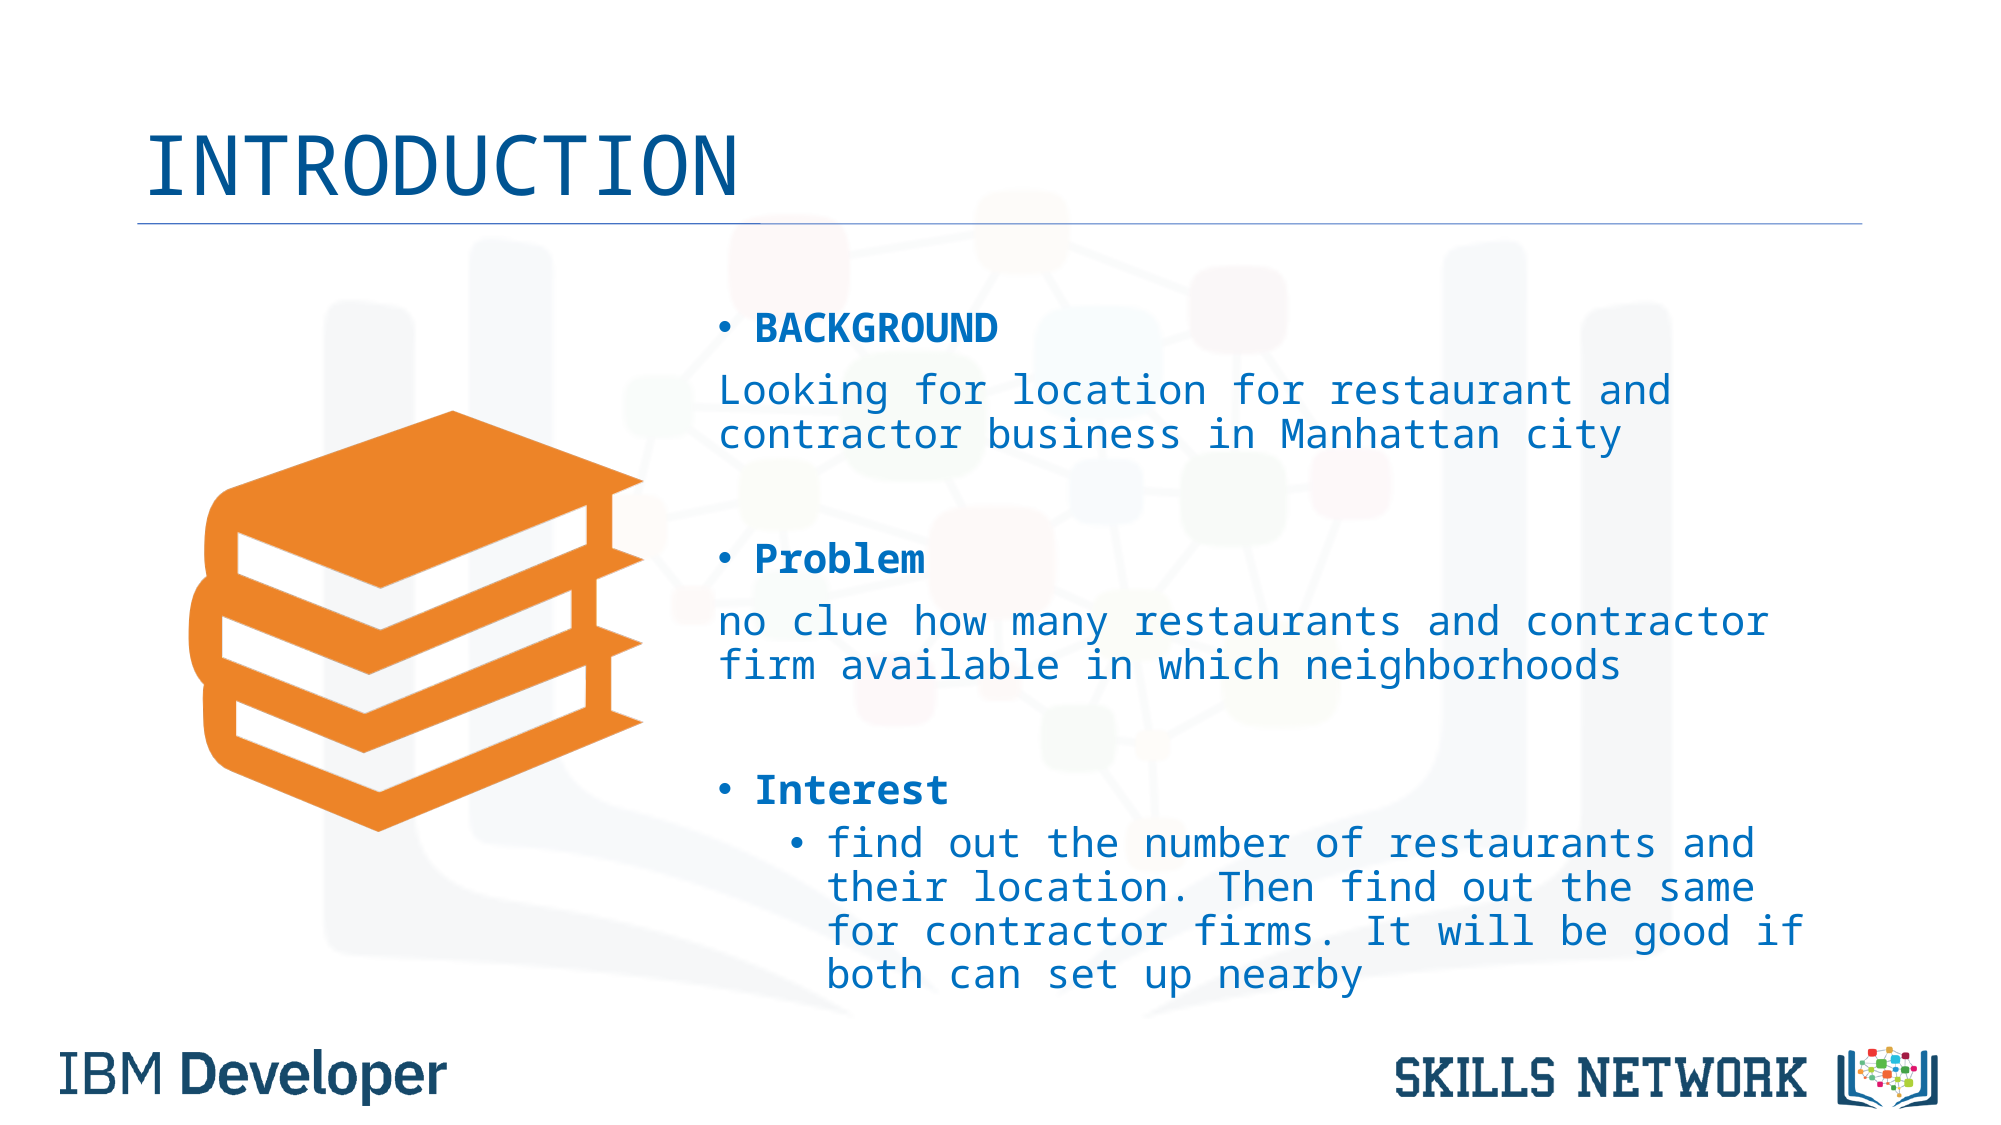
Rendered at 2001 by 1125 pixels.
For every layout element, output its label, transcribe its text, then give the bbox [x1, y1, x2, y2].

picture [55, 1045, 459, 1108]
picture [1390, 1045, 1945, 1111]
picture [163, 370, 665, 872]
title INTRODUCTION [126, 59, 1381, 278]
text_box BACKGROUND Looking for location for restaurant and contractor business in Manhattan city Problem no clue how many restaurants and contractor firm available in which neighborhoods Interest find out the number of restaurants and their location. Then find out the same for contractor firms. It will be good if both can set up nearby [702, 299, 1863, 1014]
